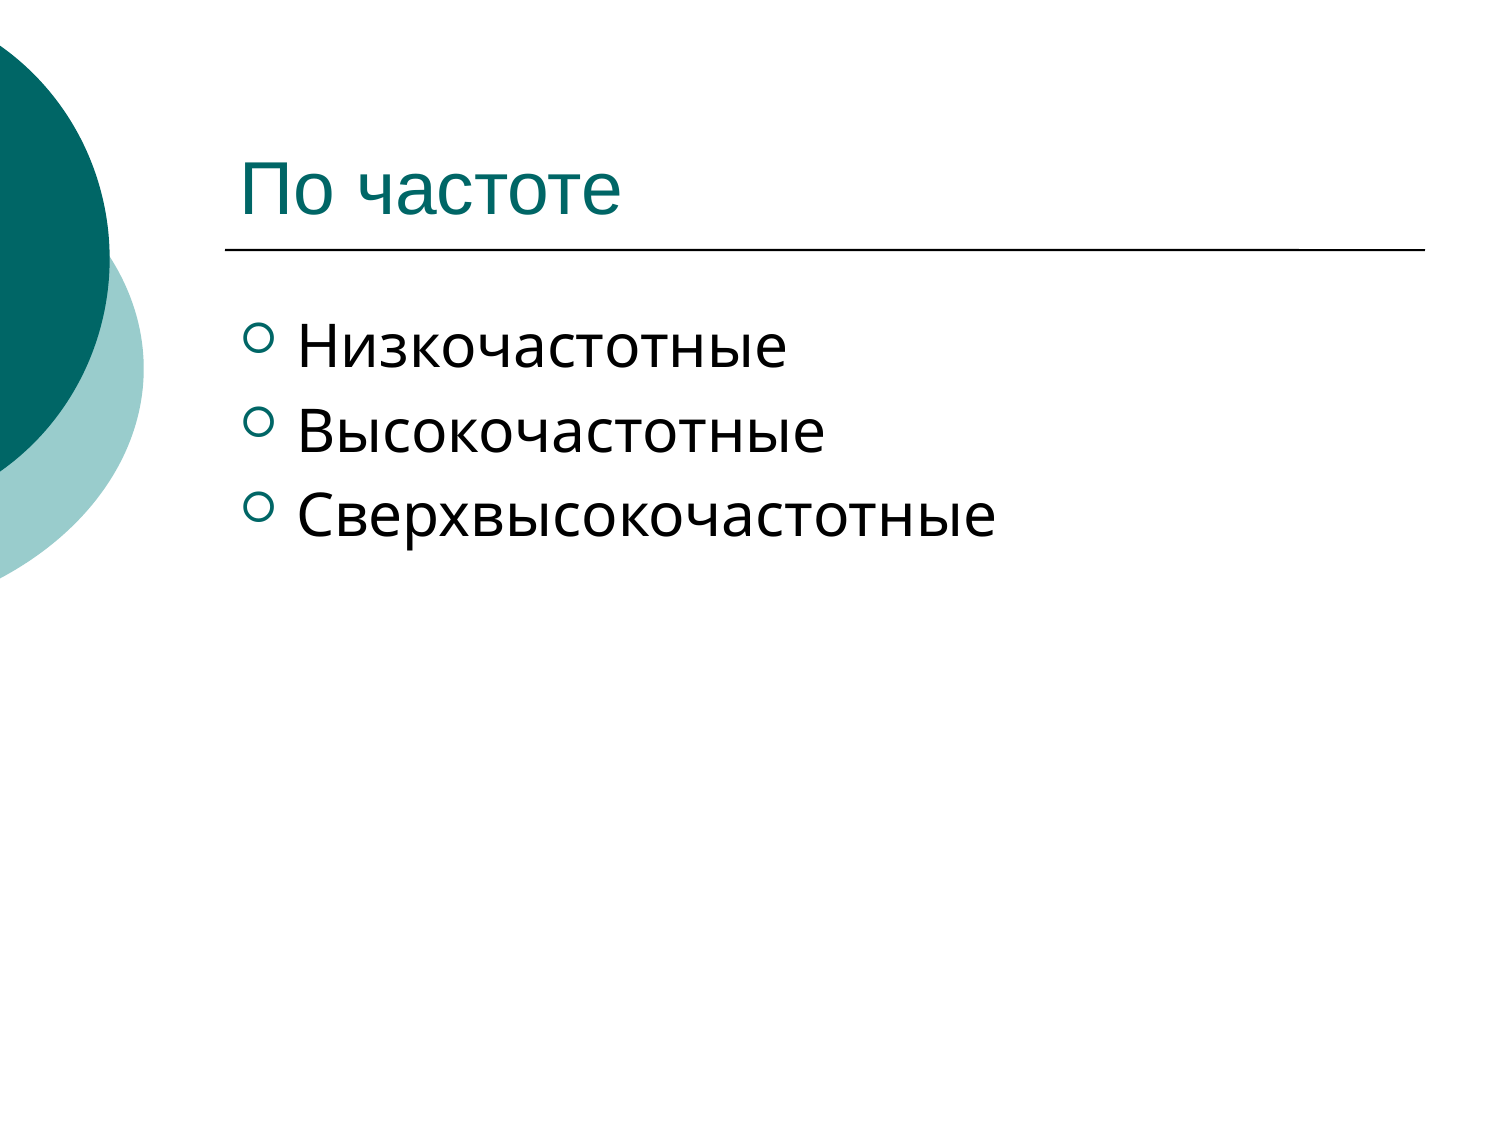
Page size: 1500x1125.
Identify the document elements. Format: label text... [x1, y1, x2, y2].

title По частоте [224, 49, 1425, 237]
list Низкочастотные Высокочастотные Сверхвысокочастотные [224, 299, 1425, 975]
